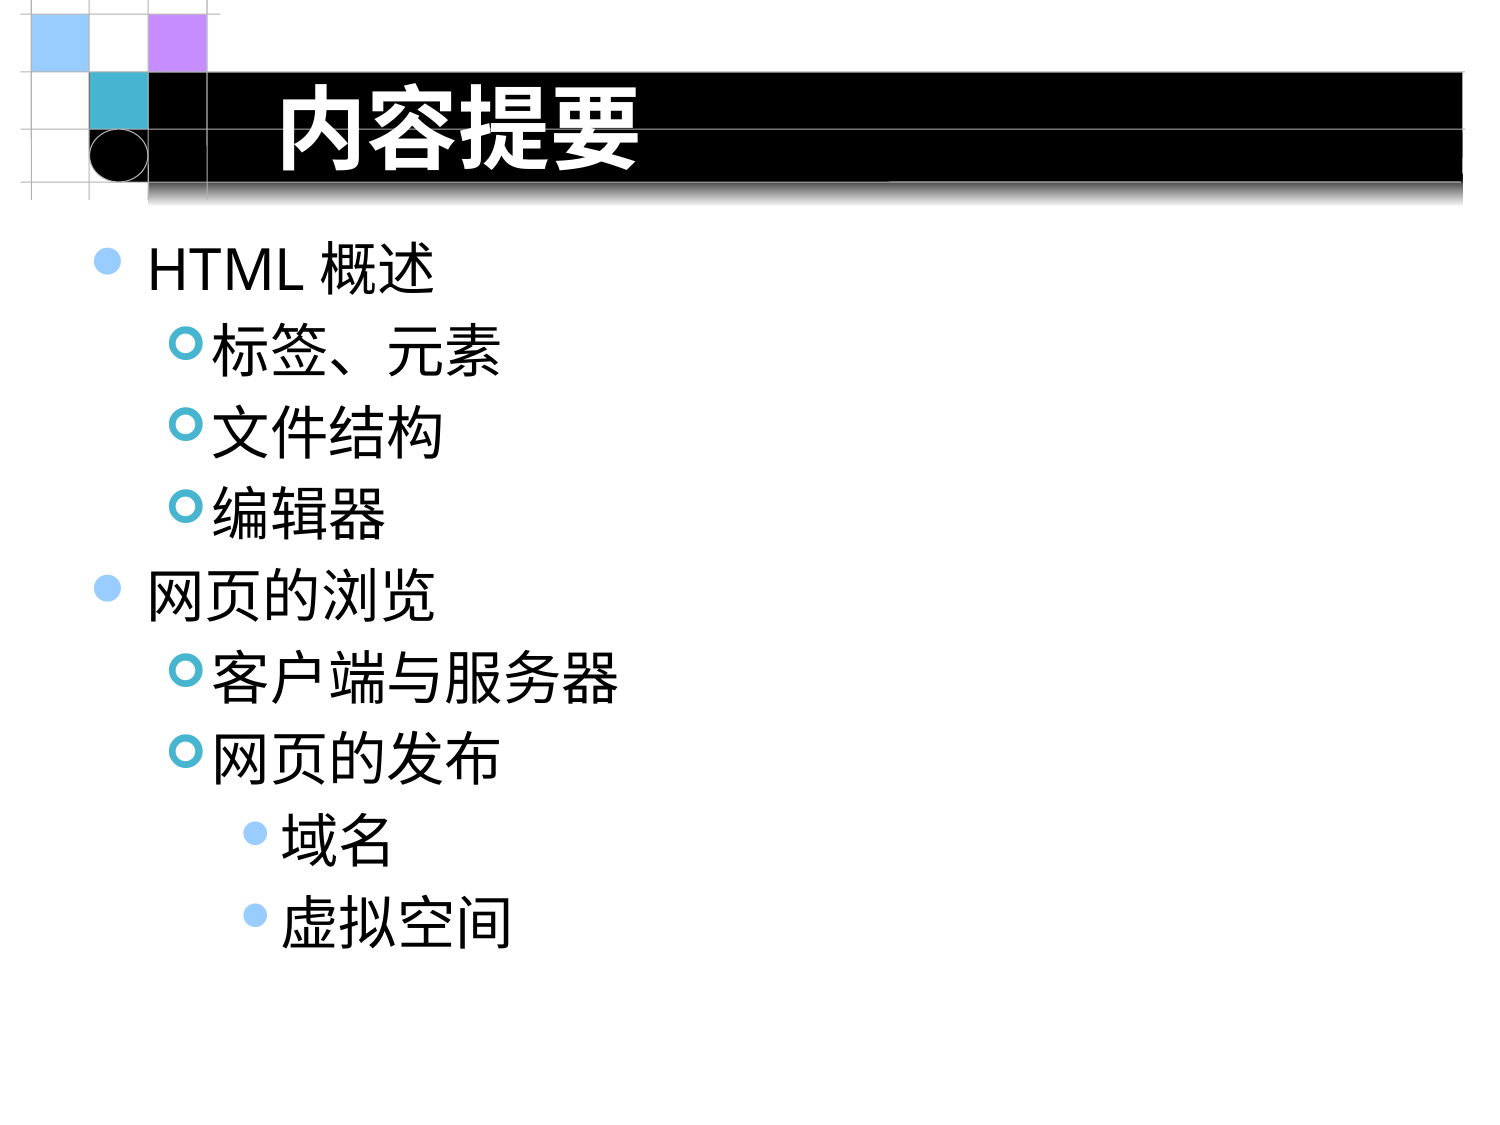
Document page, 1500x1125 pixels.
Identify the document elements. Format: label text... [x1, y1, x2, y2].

list HTML概述 标签、元素 文件结构 编辑器 网页的浏览 客户端与服务器 网页的发布 域名 虚拟空间 [74, 224, 1426, 1038]
title 内容提要 [259, 66, 1500, 185]
